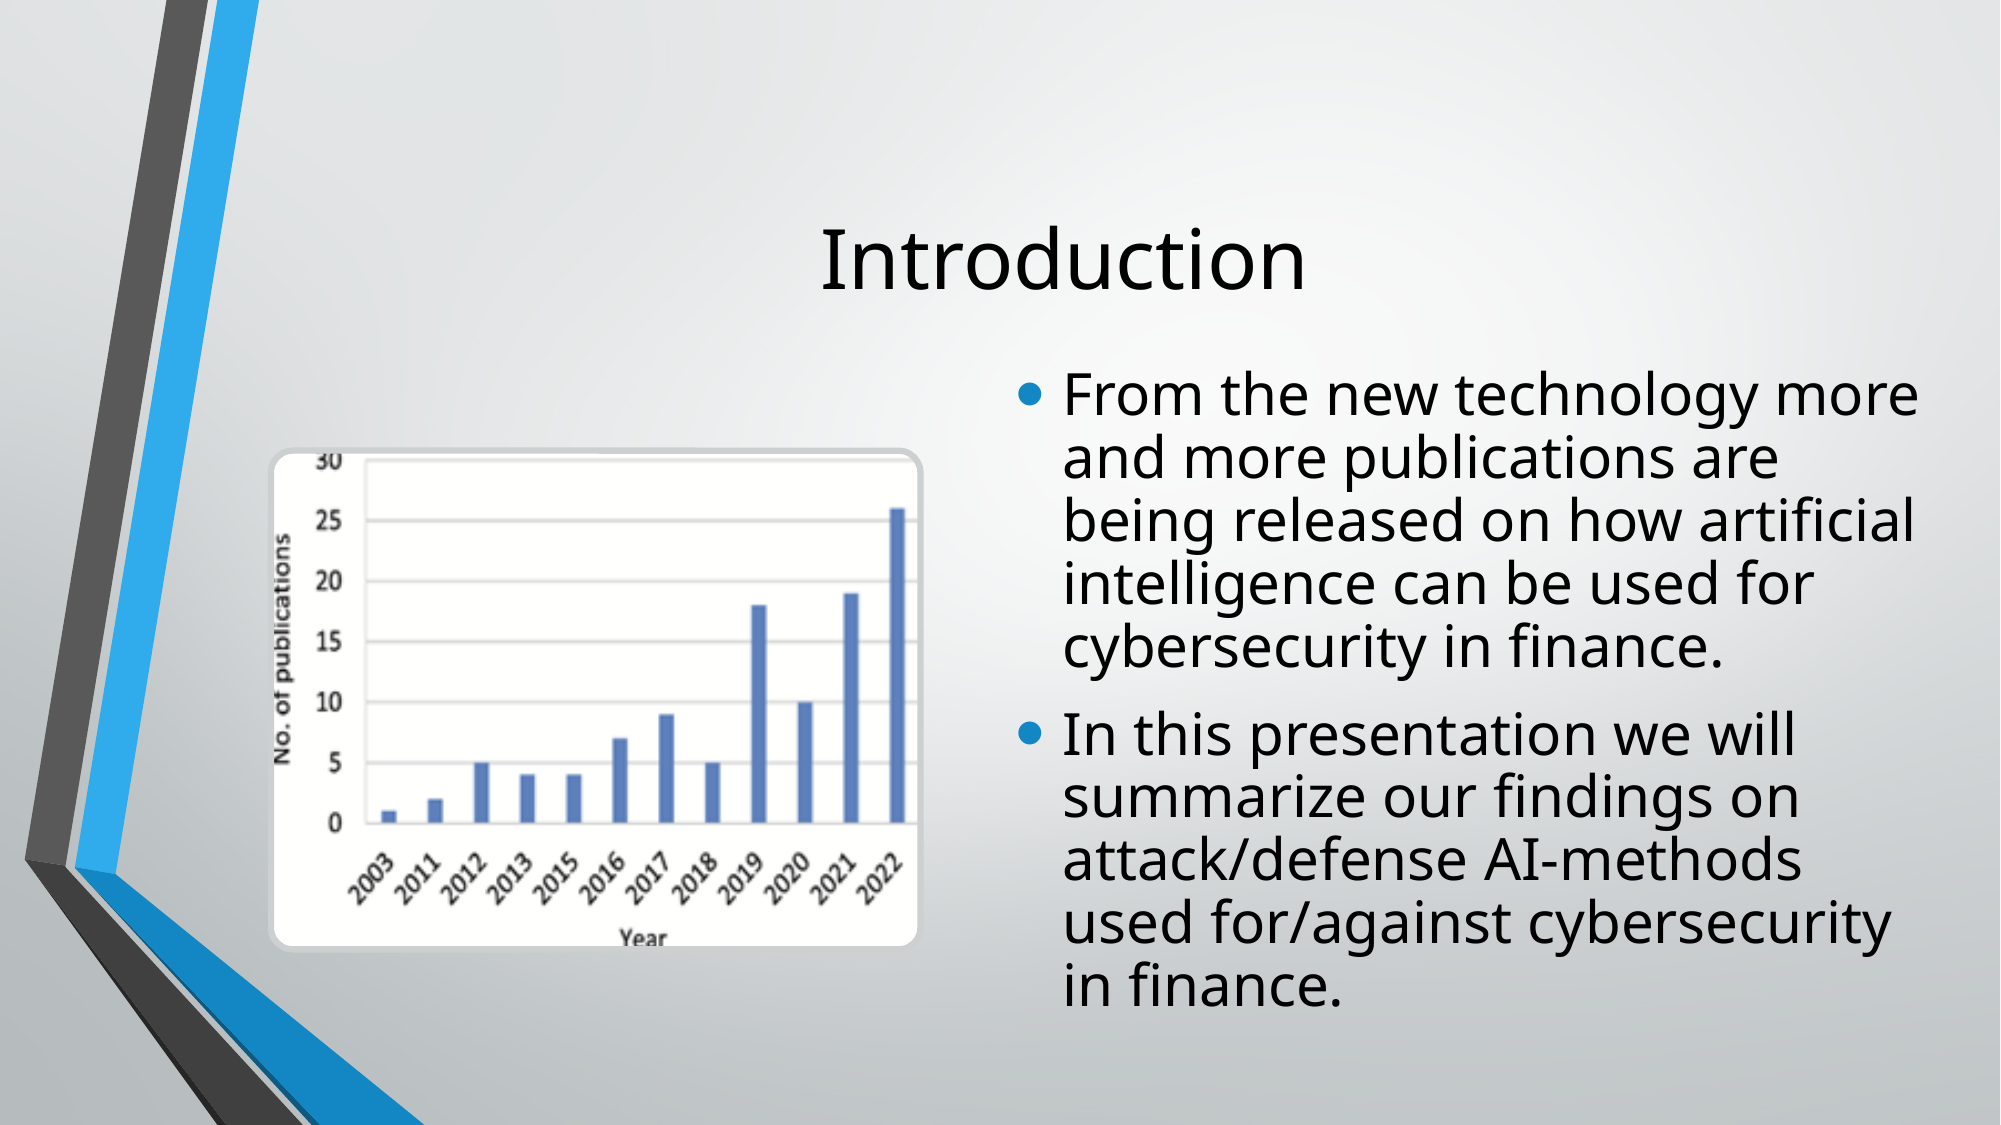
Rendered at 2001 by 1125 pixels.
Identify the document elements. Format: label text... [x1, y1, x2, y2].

list From the new technology more and more publications are being released on how artificial intelligence can be used for cybersecurity in finance. In this presentation we will summarize our findings on attack/defense AI-methods used for/against cybersecurity in finance. [1000, 358, 1962, 949]
picture [270, 450, 921, 950]
title Introduction [243, 112, 1887, 400]
